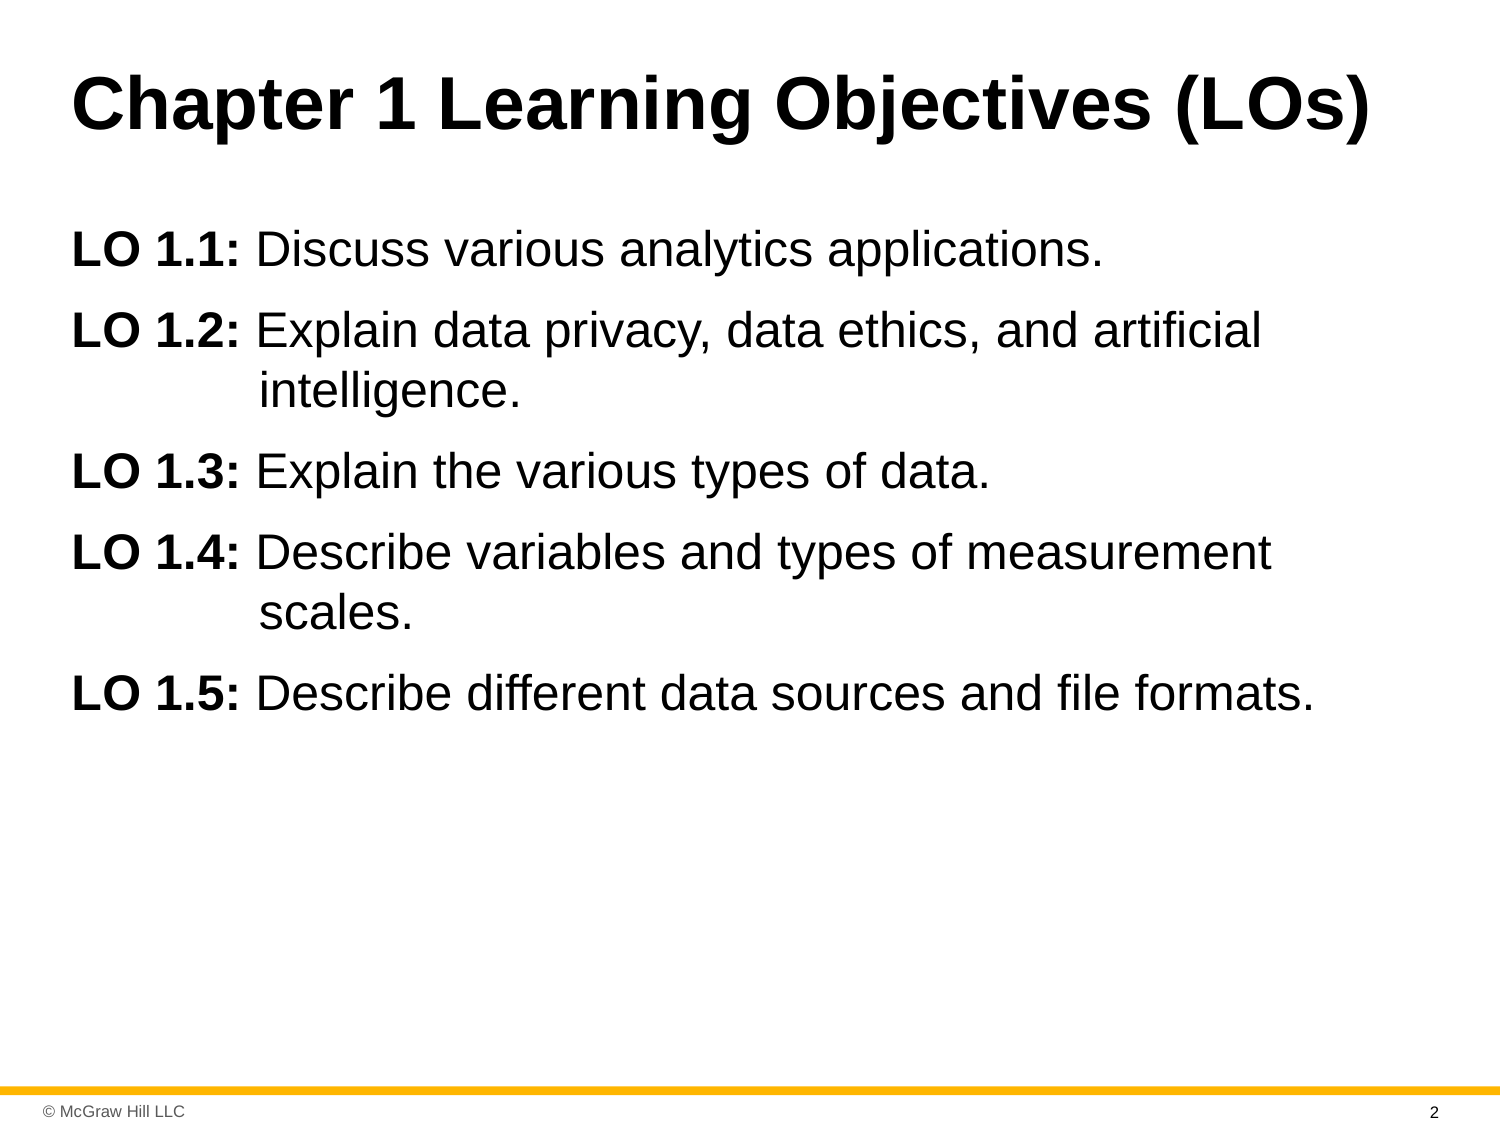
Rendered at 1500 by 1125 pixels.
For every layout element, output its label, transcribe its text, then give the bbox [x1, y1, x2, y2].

list L O 1.1: Discuss various analytics applications. L O 1.2: Explain data privacy, data ethics, and artificial intelligence. L O 1.3: Explain the various types of data. L O 1.4: Describe variables and types of measurement scales. L O 1.5: Describe different data sources and file formats. [56, 209, 1444, 1069]
title Chapter 1 Learning Objectives (L Os) [56, 31, 1444, 180]
slide_number 2 [1415, 1094, 1474, 1122]
